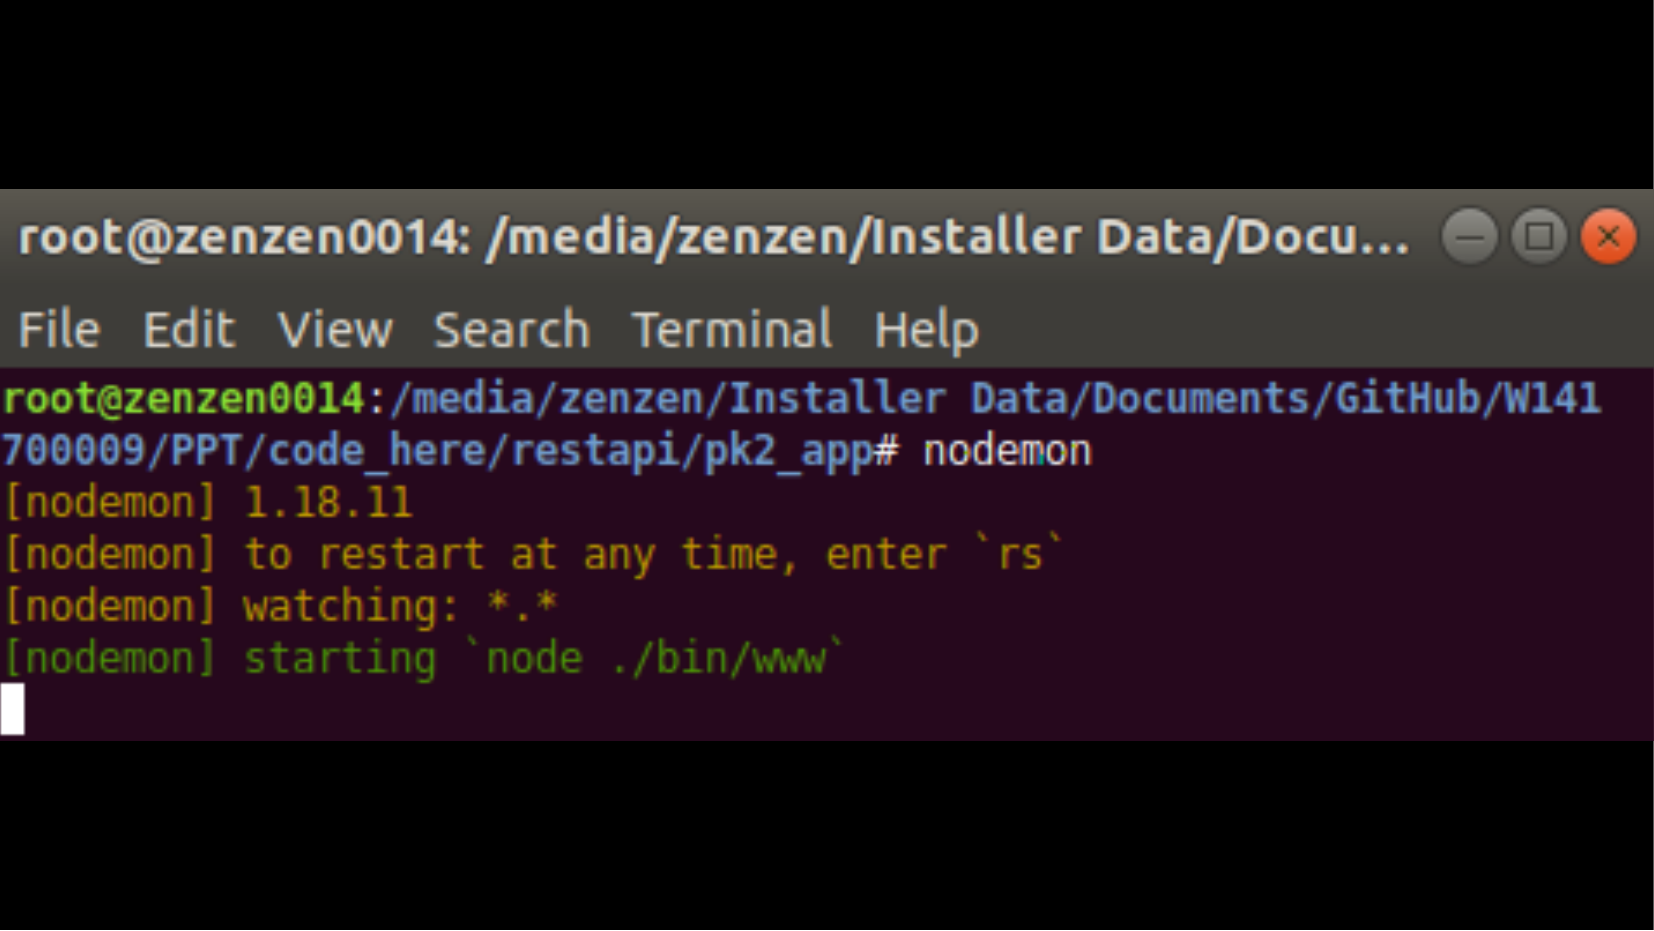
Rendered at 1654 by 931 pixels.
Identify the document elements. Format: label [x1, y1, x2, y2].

picture [0, 189, 1654, 742]
